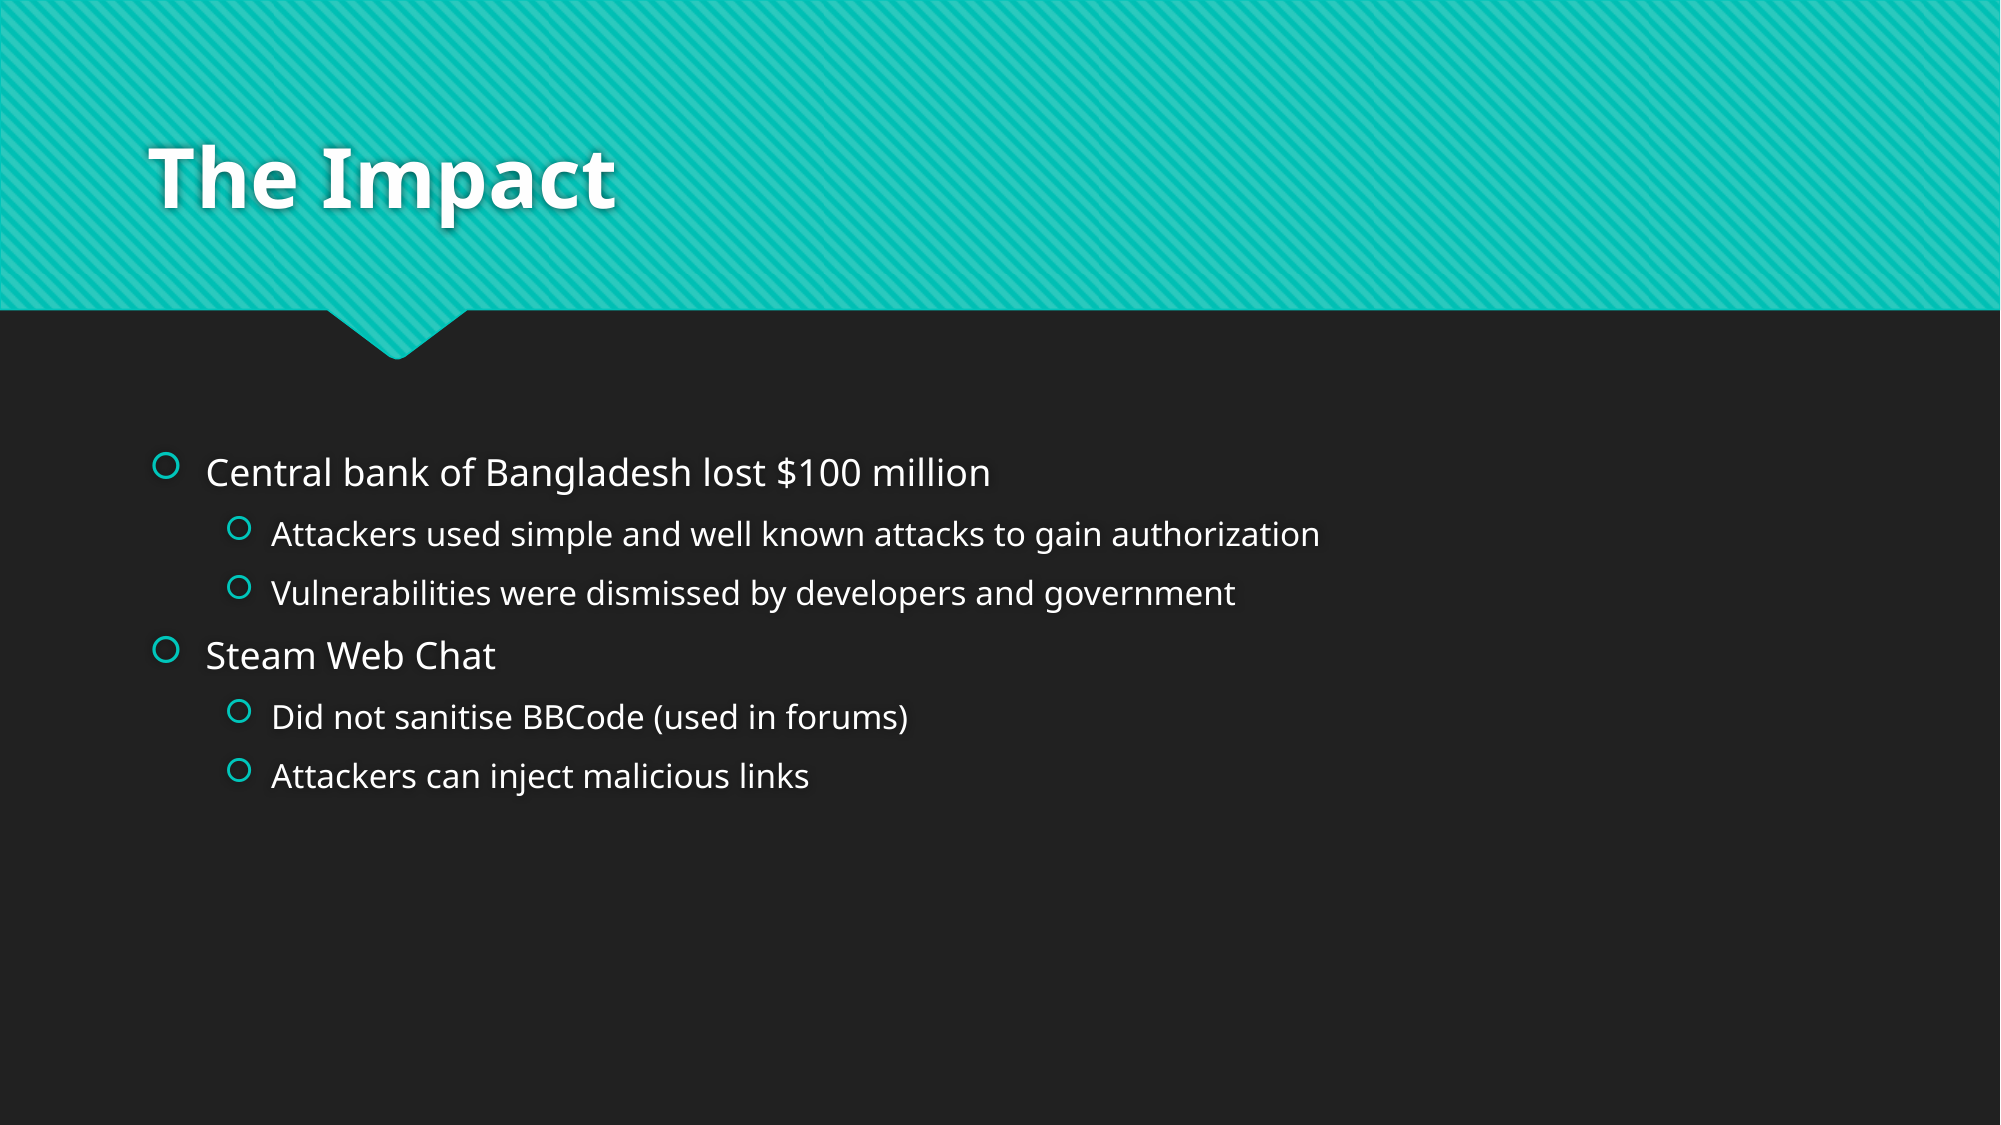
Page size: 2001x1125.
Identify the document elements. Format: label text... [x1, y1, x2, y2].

title The Impact [132, 73, 1868, 233]
list Central bank of Bangladesh lost $100 million Attackers used simple and well known attacks to gain authorization Vulnerabilities were dismissed by developers and government Steam Web Chat Did not sanitise BBCode (used in forums) Attackers can inject malicious links [134, 364, 1866, 962]
